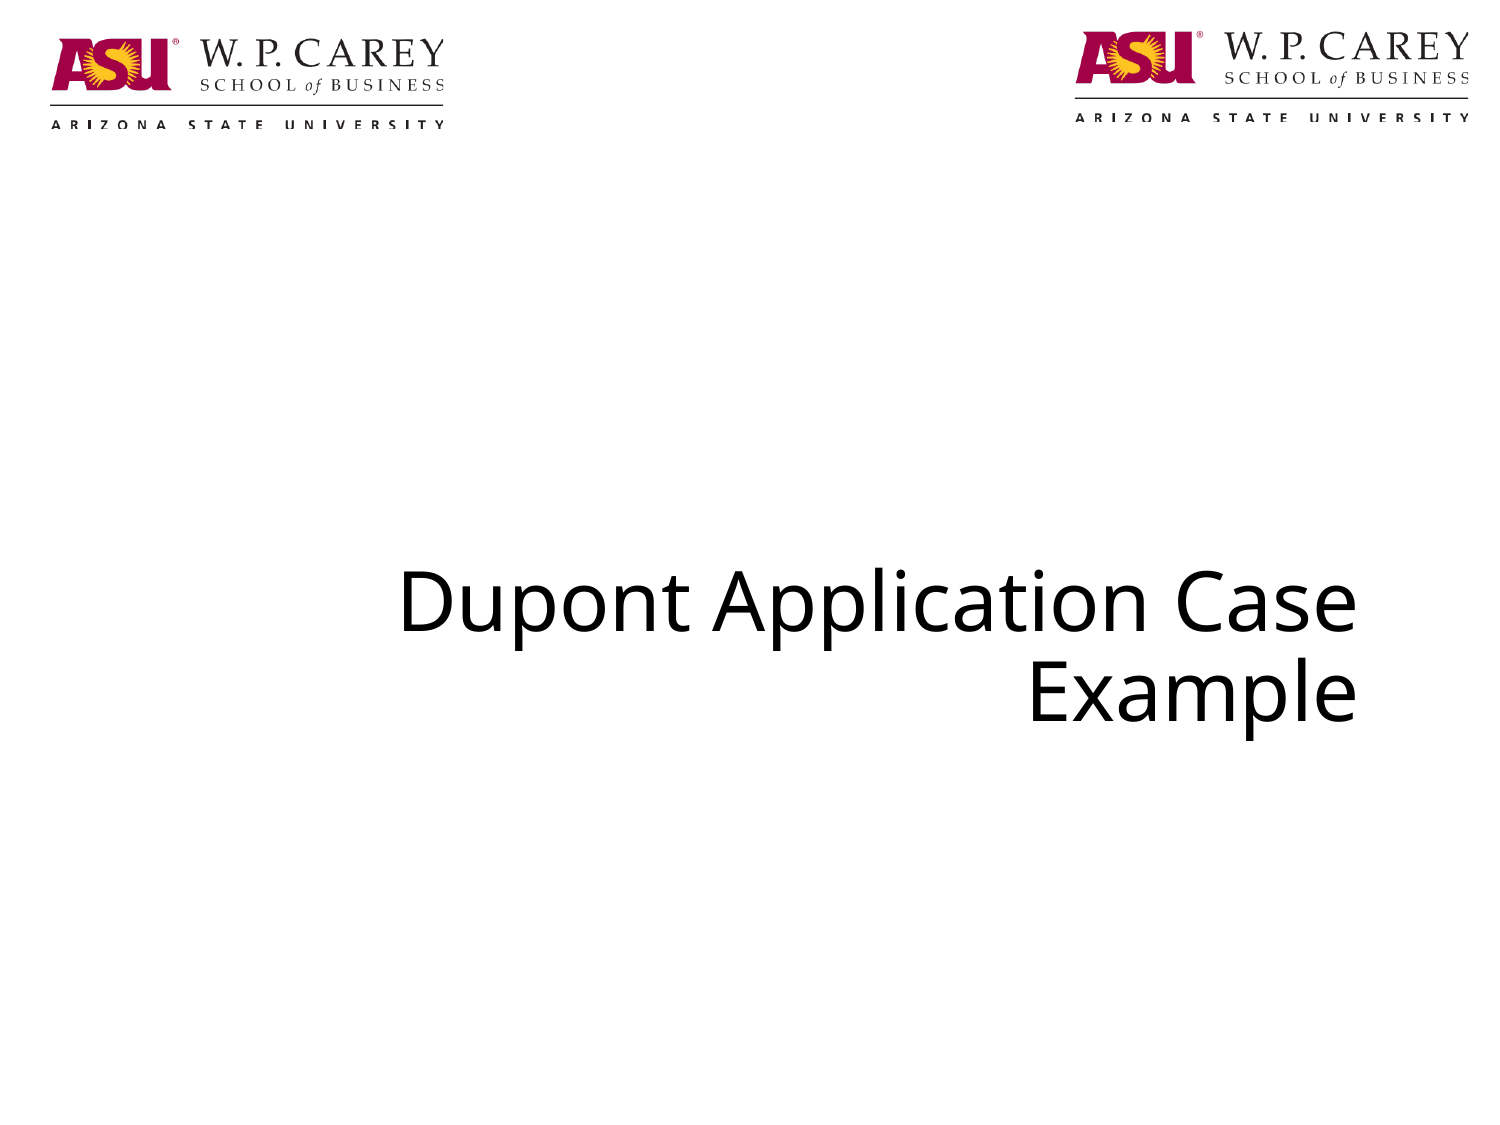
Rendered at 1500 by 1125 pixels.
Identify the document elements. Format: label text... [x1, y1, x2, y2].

title Dupont Application Case Example [99, 450, 1375, 850]
